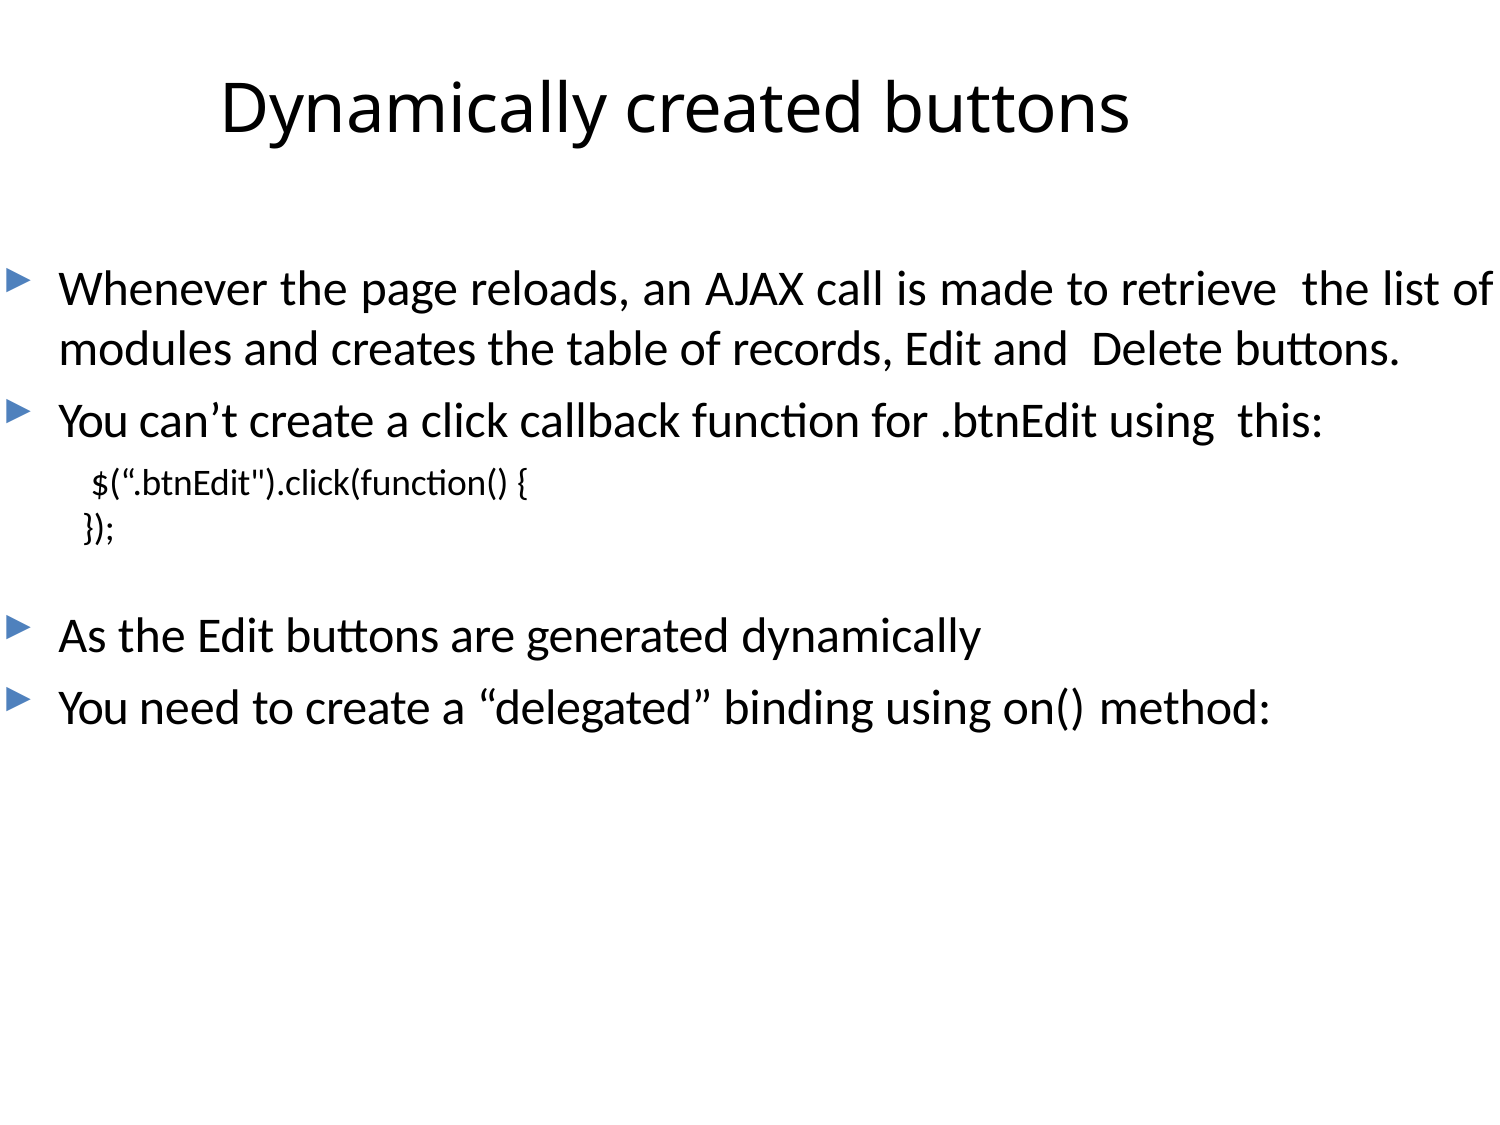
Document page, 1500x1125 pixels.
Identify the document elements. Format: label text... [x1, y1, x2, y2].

title Dynamically created buttons [217, 8, 1283, 199]
text_box Whenever the page reloads, an AJAX call is made to retrieve the list of modules and creates the table of records, Edit and Delete buttons. You can’t create a click callback function for .btnEdit using this: $(“.btnEdit").click(function() { }); As the Edit buttons are generated dynamically You need to create a “delegated” binding using on() method: [0, 253, 1500, 735]
